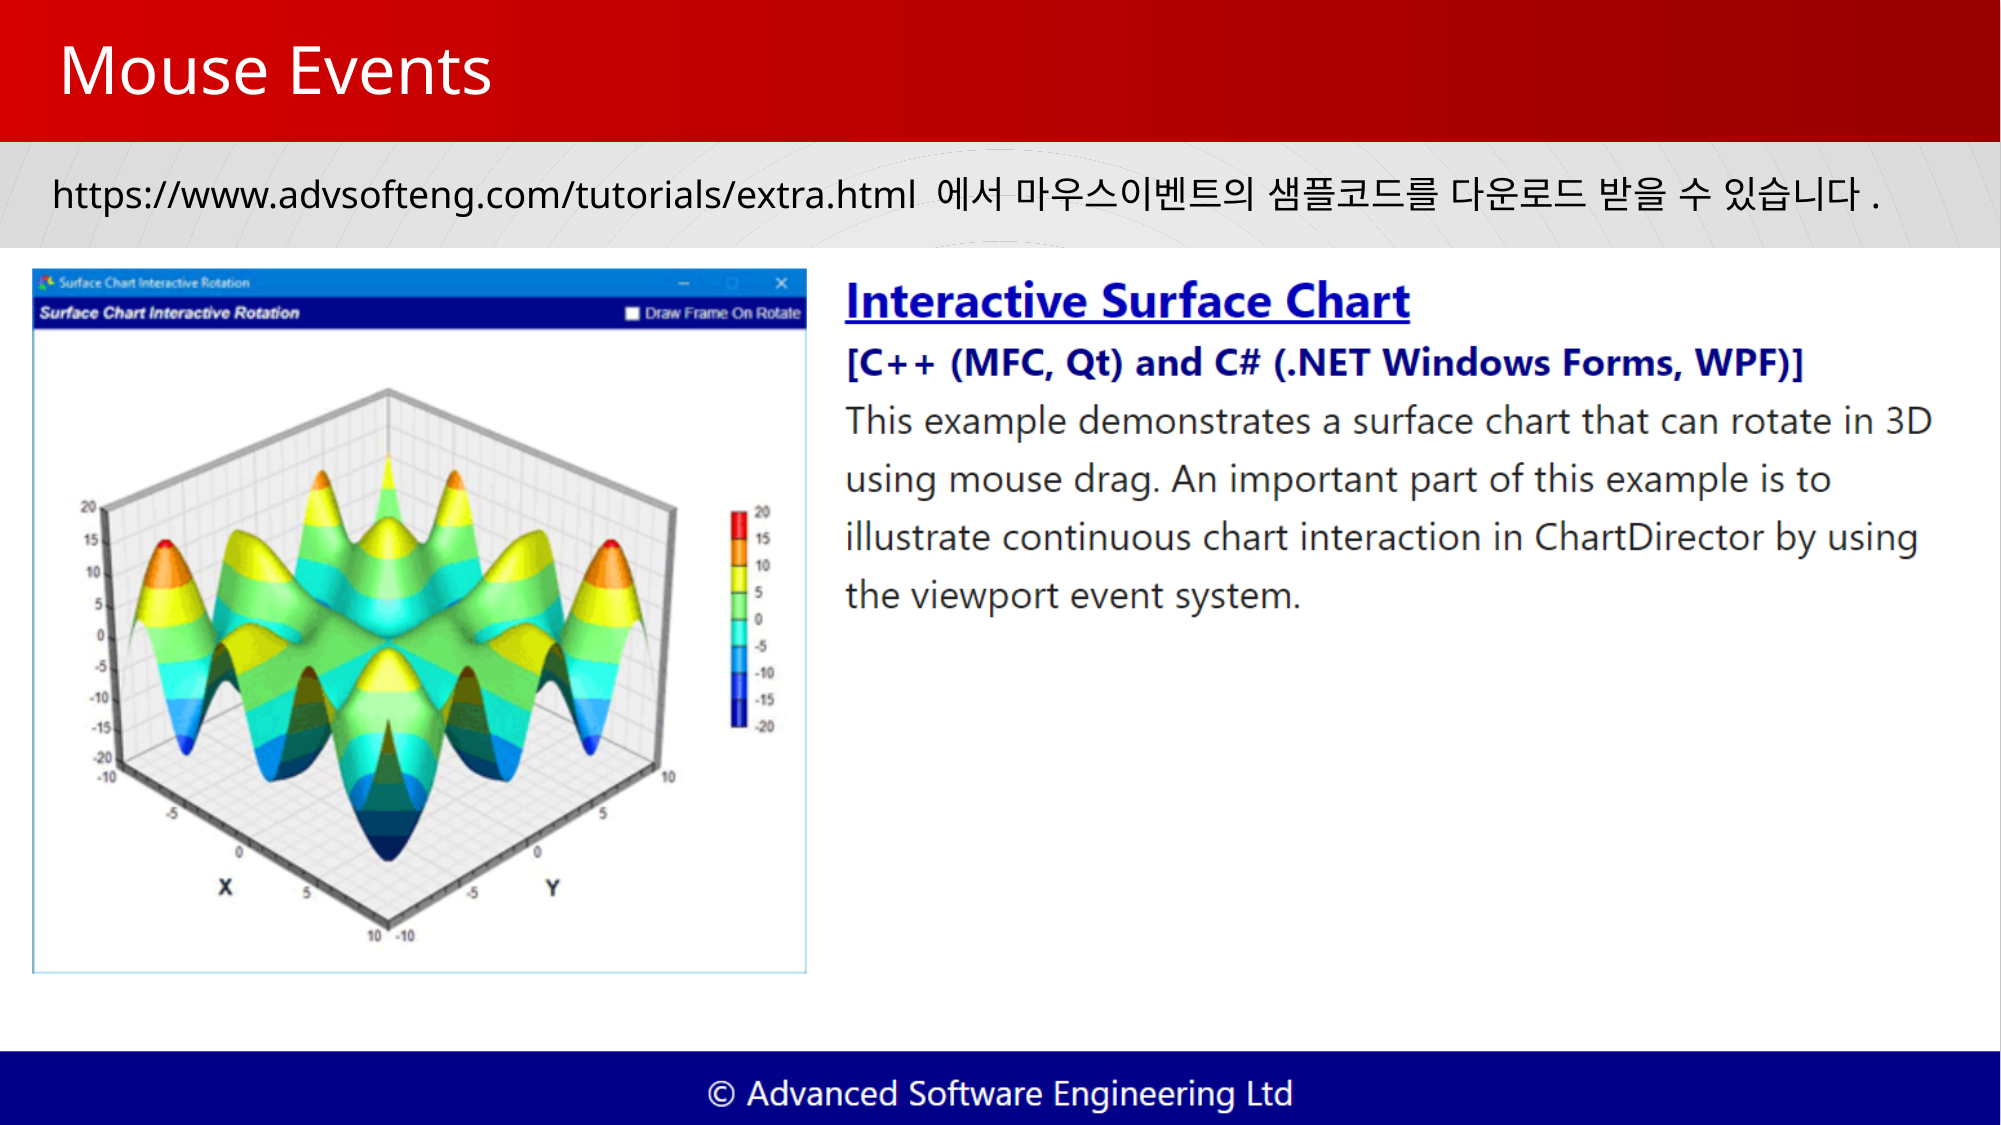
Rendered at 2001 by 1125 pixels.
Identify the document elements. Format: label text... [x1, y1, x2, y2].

text_box Mouse Events [43, 0, 1769, 140]
picture [0, 140, 2000, 1125]
